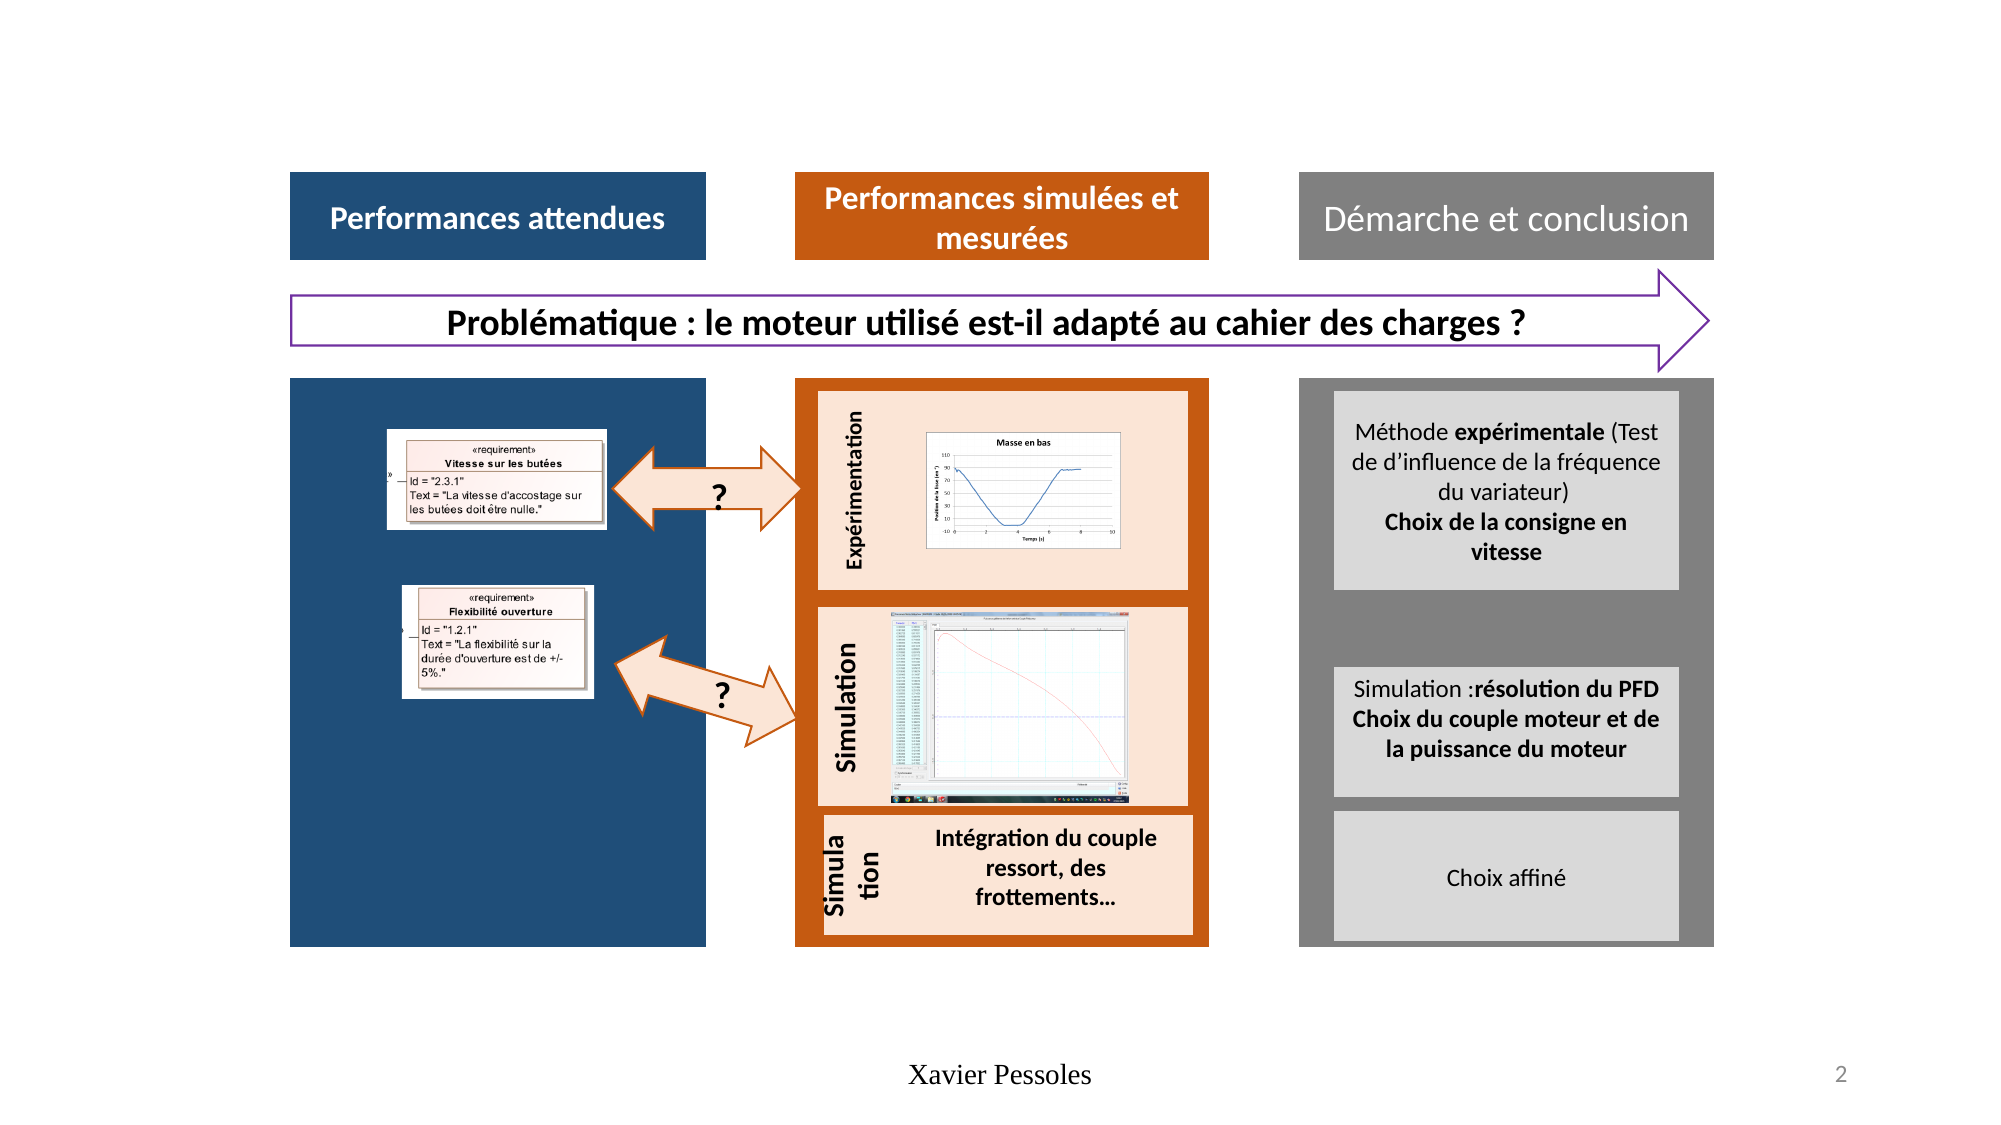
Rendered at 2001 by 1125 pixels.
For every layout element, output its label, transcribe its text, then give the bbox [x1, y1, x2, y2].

text_box Simulation :résolution du PFD Choix du couple moteur et de la puissance du moteur [1332, 665, 1681, 799]
text_box Expérimentation [816, 389, 889, 592]
text_box [290, 378, 706, 947]
picture [386, 429, 607, 530]
text_box [610, 445, 695, 533]
text_box [743, 445, 804, 533]
text_box Démarche et conclusion [1299, 172, 1714, 260]
text_box [740, 664, 799, 749]
text_box Choix affiné [1332, 809, 1681, 943]
text_box [1299, 378, 1714, 947]
text_box Méthode expérimentale (Test de d’influence de la fréquence du variateur) Choix de la consigne en vitesse [1332, 389, 1681, 592]
text_box ? [695, 465, 743, 525]
text_box Performances attendues [290, 172, 706, 260]
text_box Performances simulées et mesurées [795, 172, 1209, 260]
picture [891, 612, 1129, 803]
footer Xavier Pessoles [662, 1042, 1338, 1103]
text_box [795, 378, 1209, 947]
text_box [816, 605, 1190, 808]
text_box Intégration du couple ressort, des frottements… [822, 813, 1195, 937]
text_box ? [699, 663, 747, 724]
text_box Problématique : le moteur utilisé est-il adapté au cahier des charges ? [290, 268, 1711, 374]
slide_number 2 [1412, 1042, 1863, 1103]
text_box Simulation [807, 606, 880, 809]
text_box [613, 634, 699, 718]
picture [926, 432, 1121, 549]
text_box [889, 389, 1190, 592]
text_box Simulation [813, 814, 885, 939]
picture [401, 585, 595, 700]
